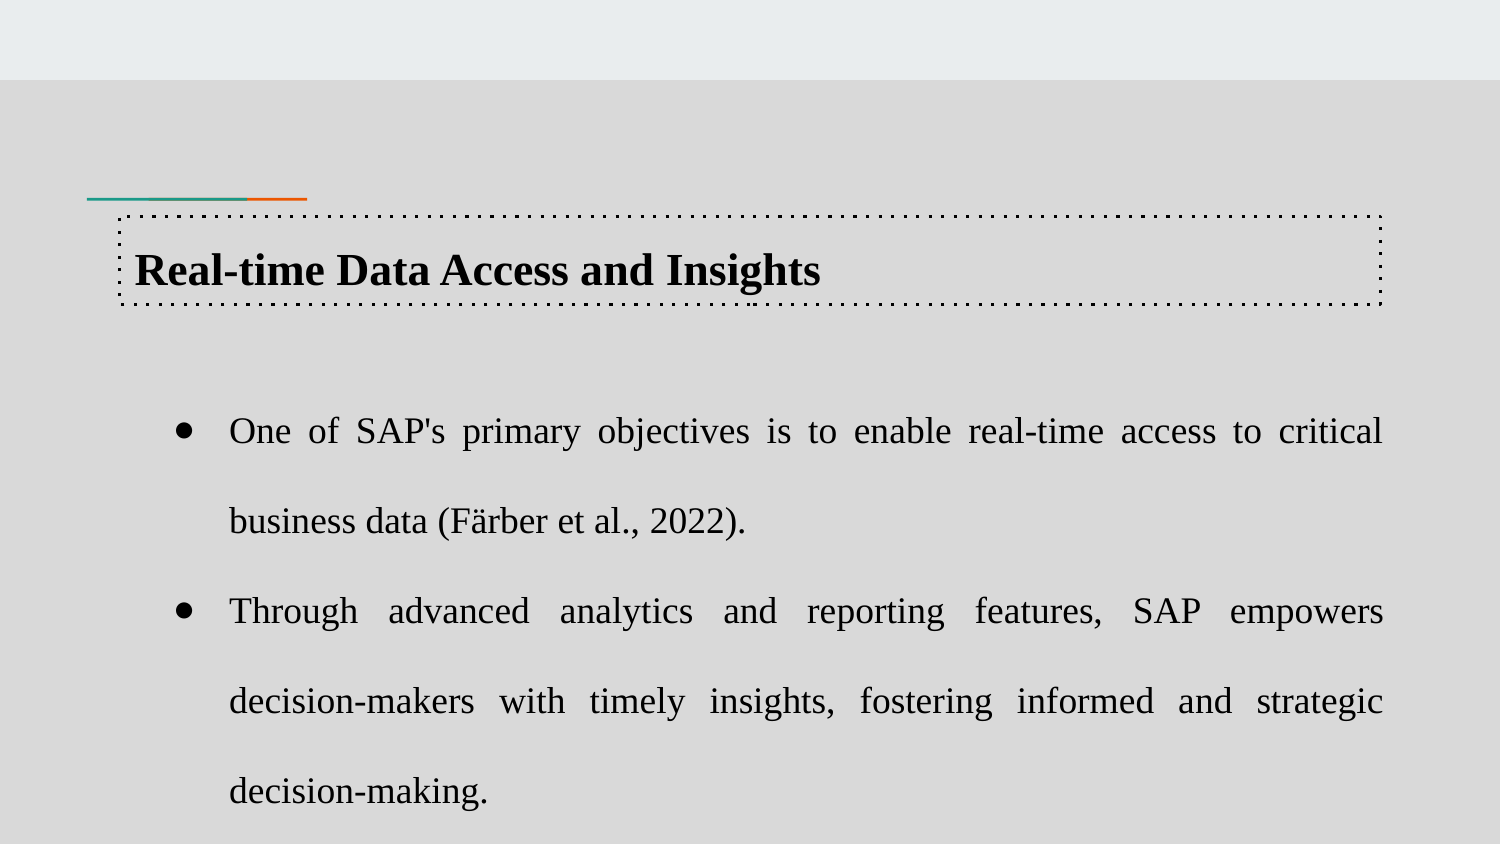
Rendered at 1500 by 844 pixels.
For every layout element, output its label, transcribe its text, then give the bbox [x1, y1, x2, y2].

title Real-time Data Access and Insights [119, 216, 1381, 305]
list One of SAP's primary objectives is to enable real-time access to critical business data (Färber et al., 2022). Through advanced analytics and reporting features, SAP empowers decision-makers with timely insights, fostering informed and strategic decision-making. [139, 345, 1401, 718]
